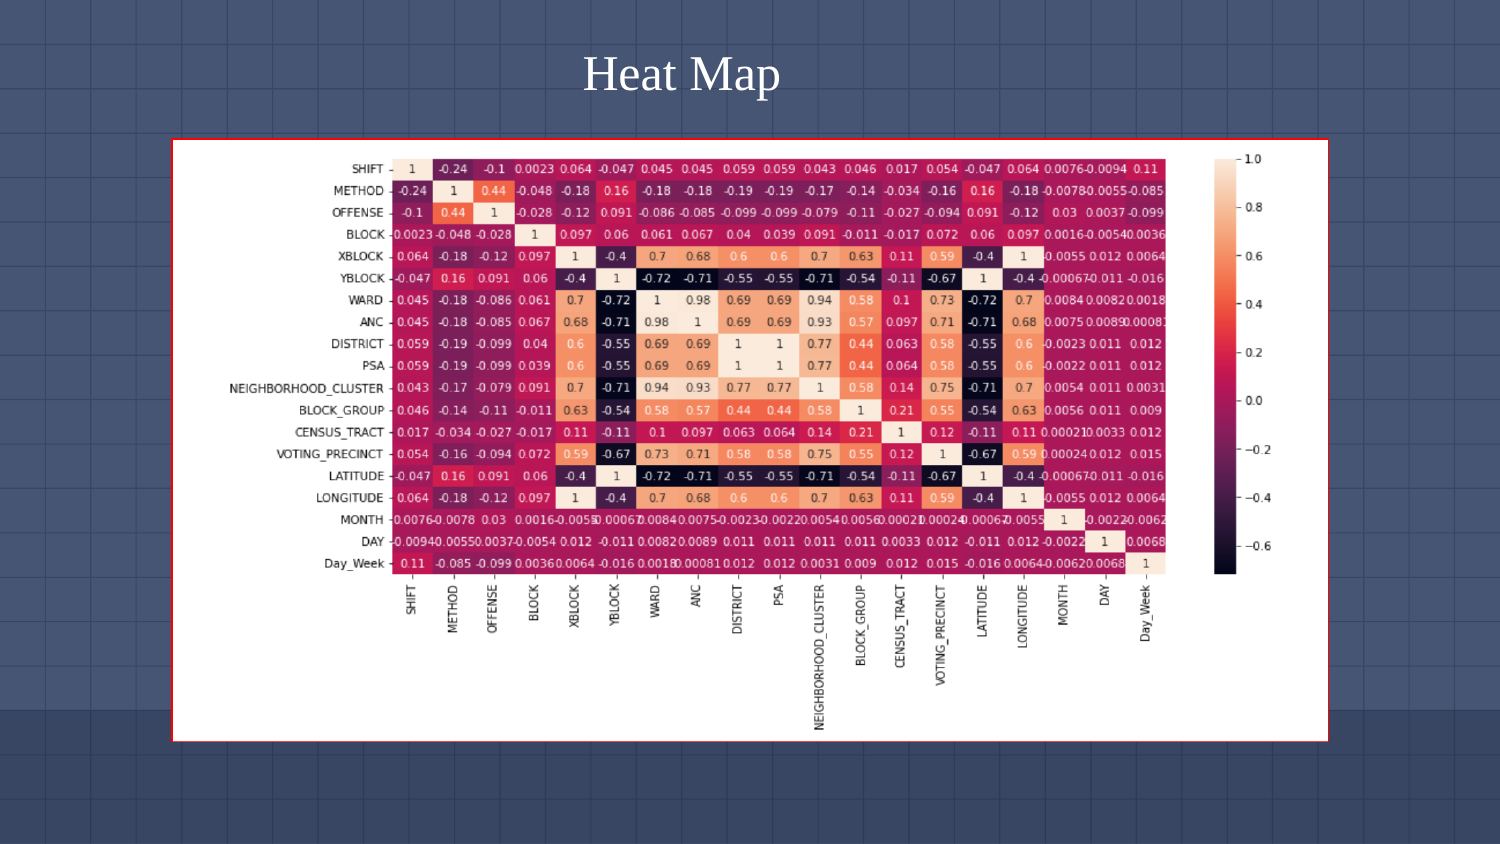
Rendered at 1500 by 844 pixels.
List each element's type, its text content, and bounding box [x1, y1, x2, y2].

picture [170, 138, 1330, 742]
text_box Heat Map [267, 25, 1096, 116]
